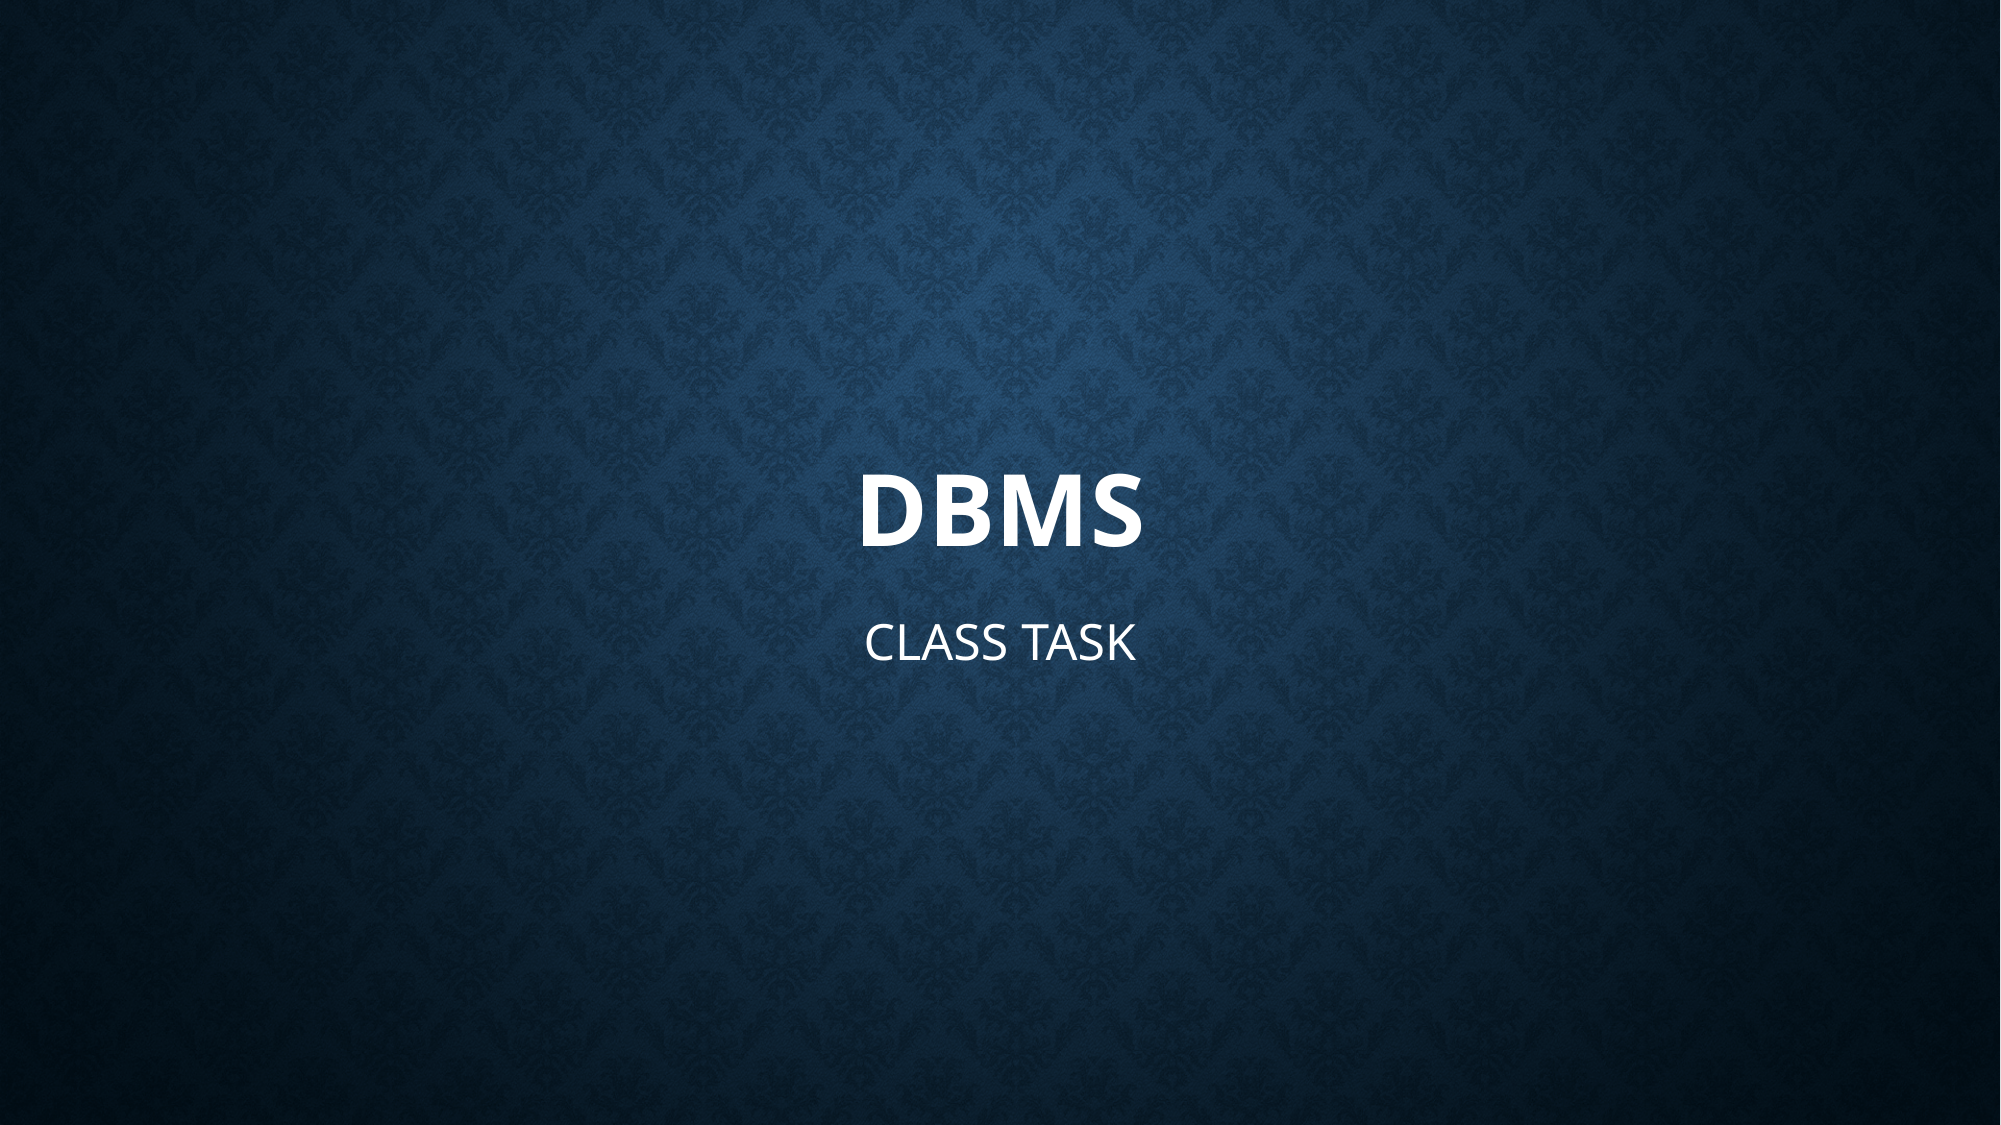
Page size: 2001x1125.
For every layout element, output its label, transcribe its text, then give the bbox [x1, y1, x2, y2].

subtitle CLASS TASK [261, 590, 1739, 863]
title DBMS [261, 184, 1739, 576]
